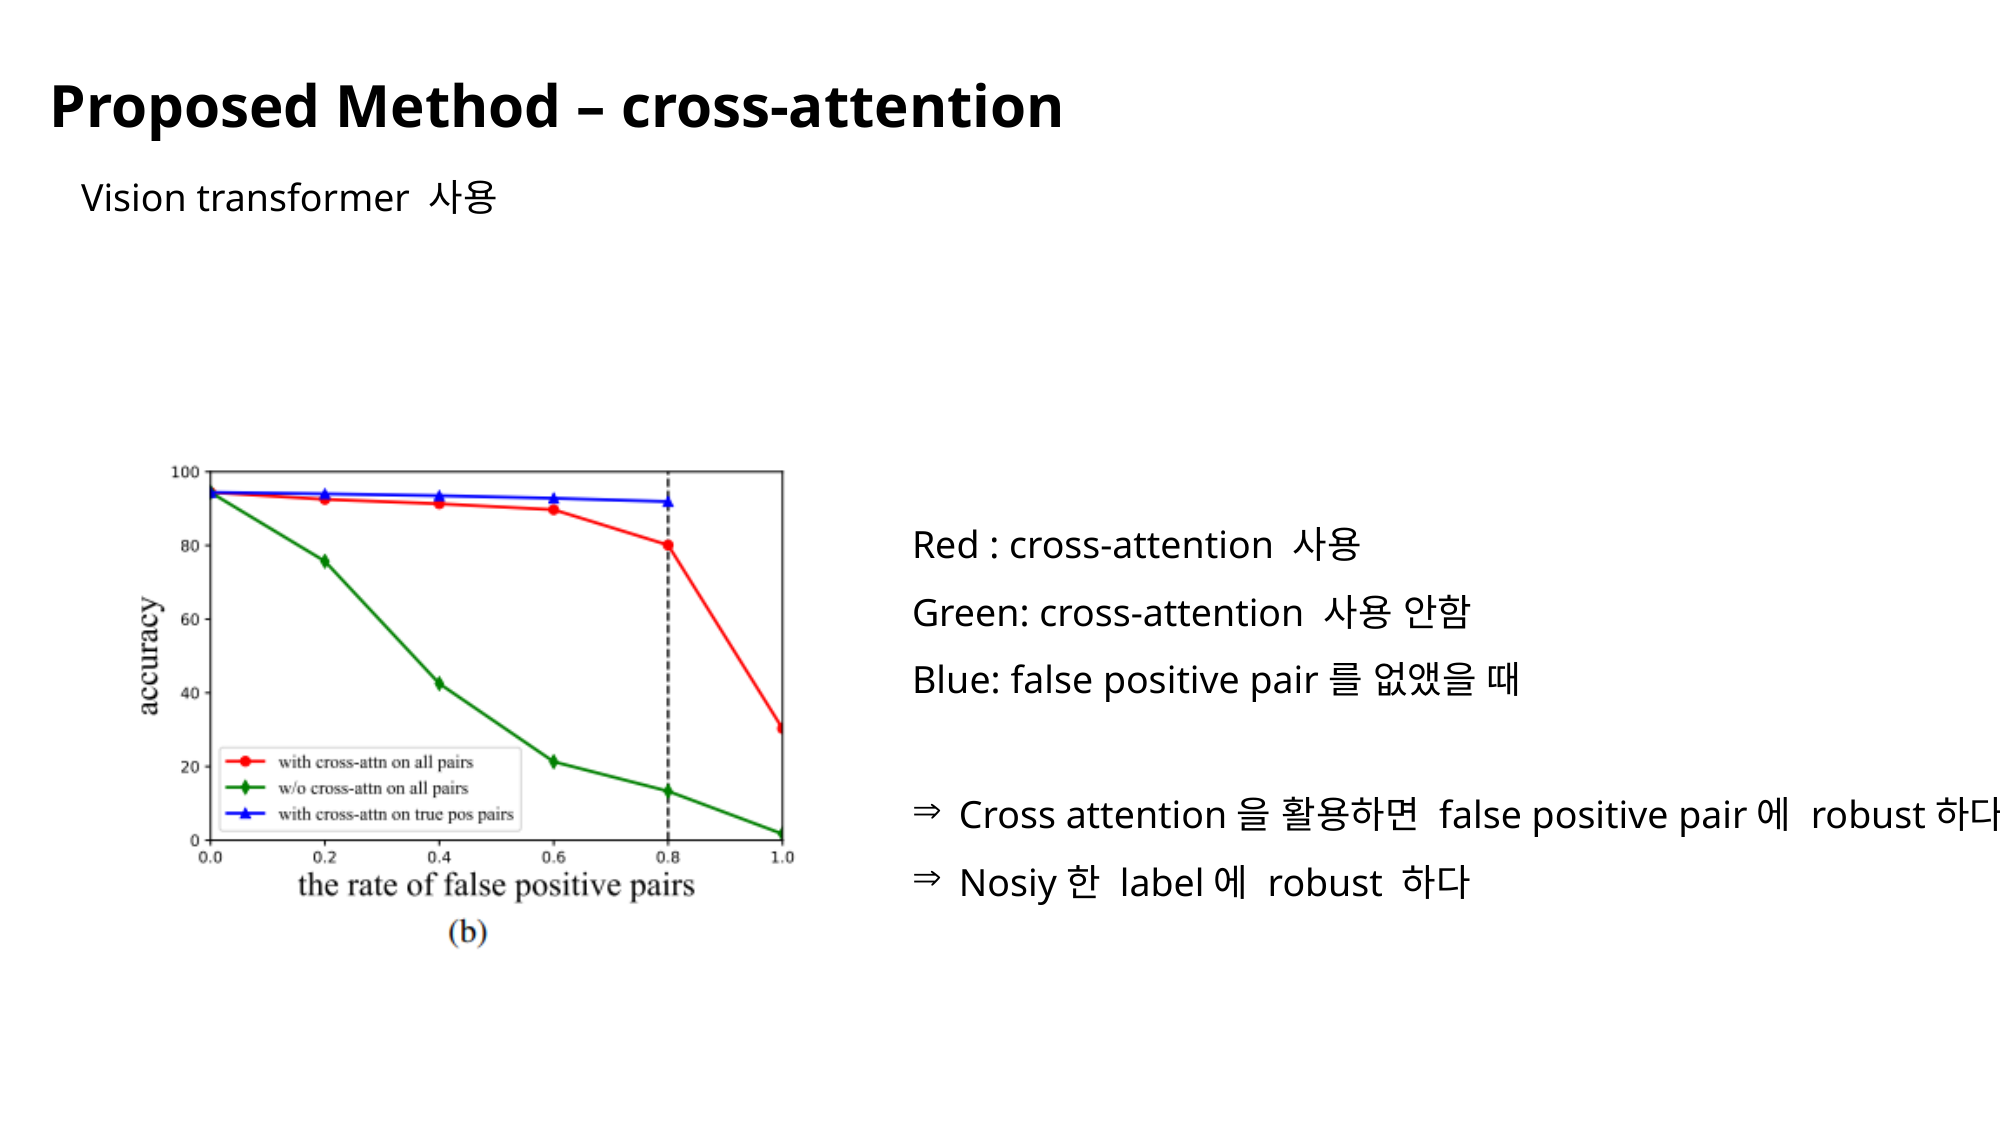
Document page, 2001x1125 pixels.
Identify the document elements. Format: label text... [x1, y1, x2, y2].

text_box Vision transformer 사용 [66, 167, 898, 227]
title Proposed Method – cross-attention [34, 0, 1760, 218]
picture [121, 429, 839, 958]
text_box Red : cross-attention 사용 Green: cross-attention 사용 안함 Blue: false positive pair를 없앴을 때 Cross attention을 활용하면 false positive pair에 robust하다 Nosiy한 label에 robust 하다 [897, 491, 2000, 911]
